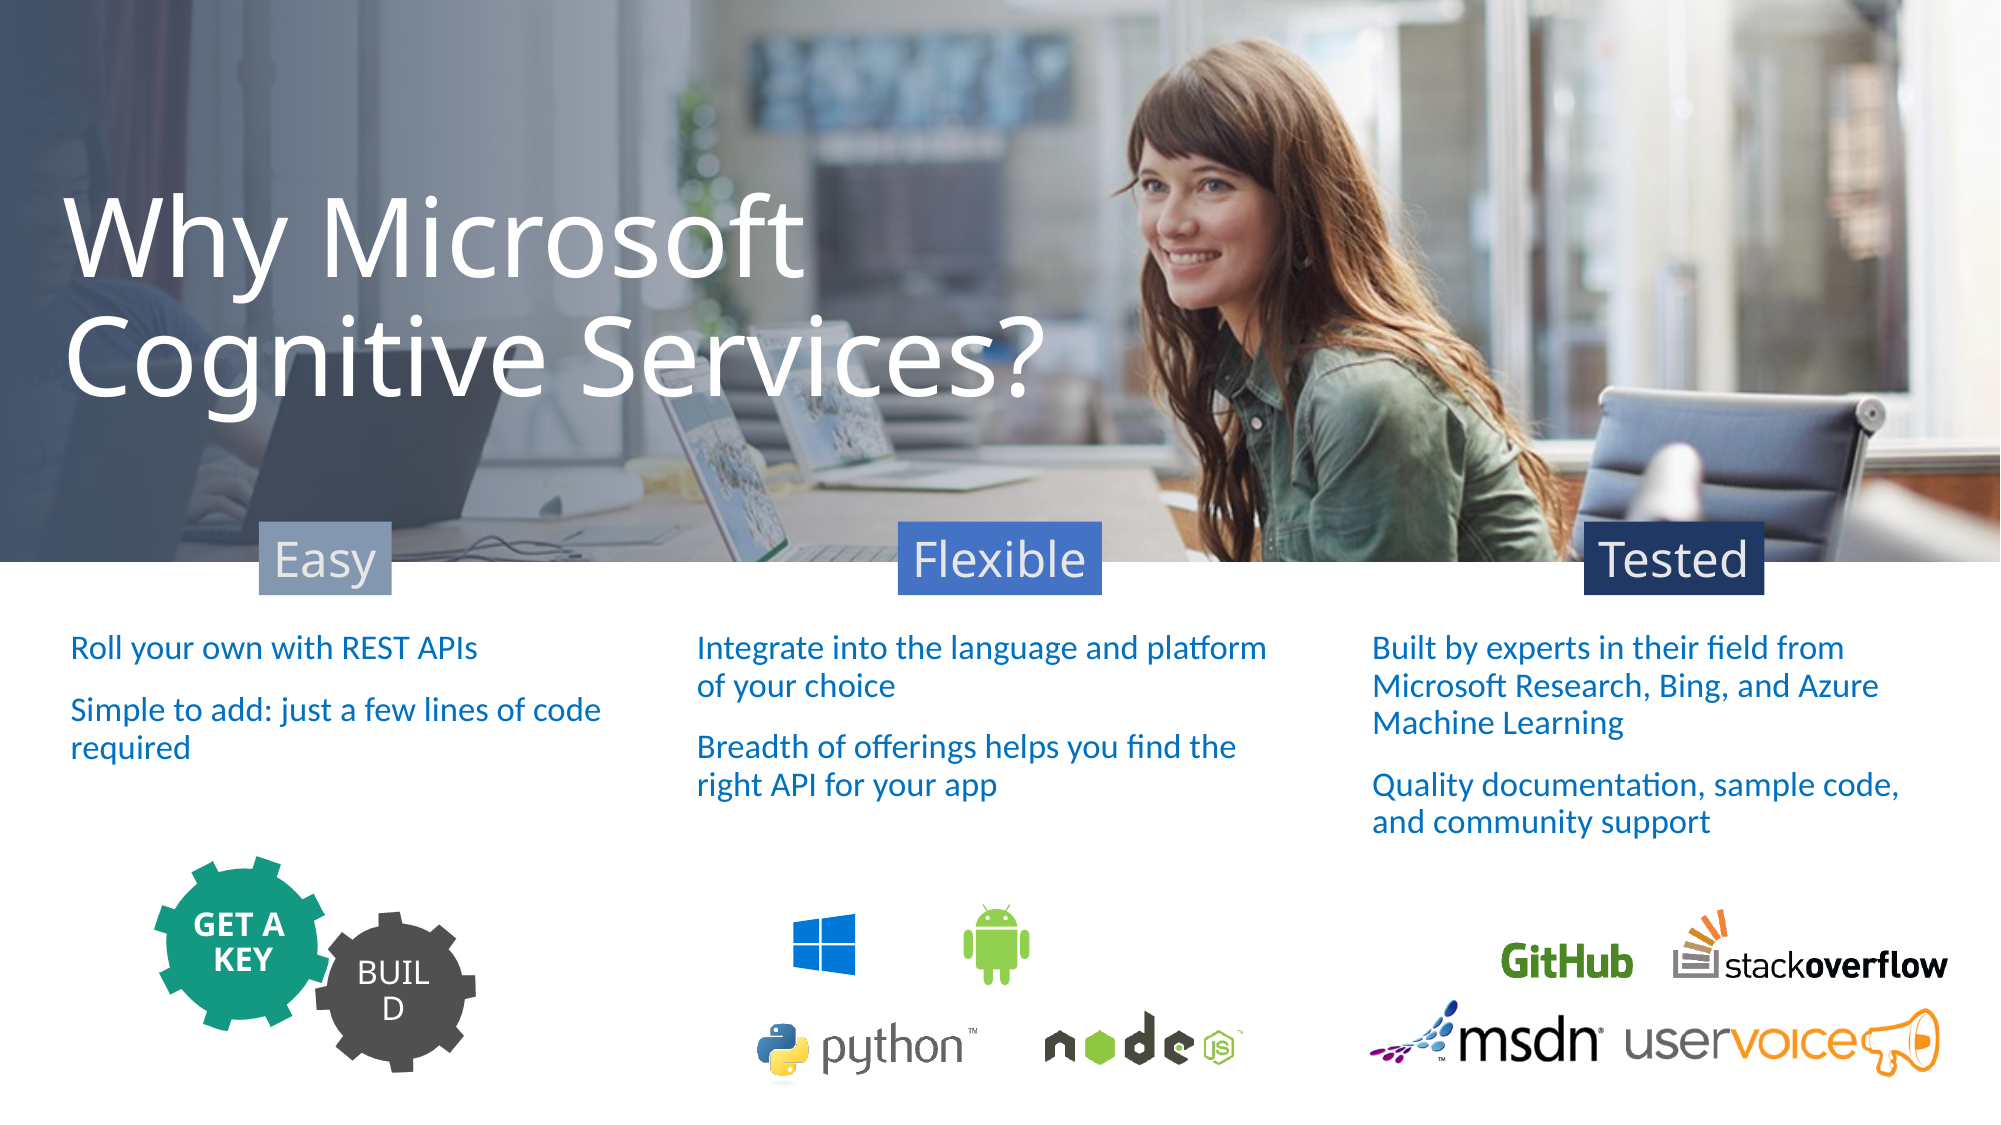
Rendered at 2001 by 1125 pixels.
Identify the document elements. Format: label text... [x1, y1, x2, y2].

text_box Roll your own with REST APIs Simple to add: just a few lines of code required [47, 615, 650, 782]
text_box Built by experts in their field from Microsoft Research, Bing, and Azure Machine Learning Quality documentation, sample code, and community support [1348, 615, 1958, 857]
picture [0, 0, 2000, 562]
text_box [1367, 909, 1948, 1081]
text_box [756, 904, 1243, 1086]
text_box Flexible [897, 562, 1102, 596]
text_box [153, 855, 476, 1073]
text_box Integrate into the language and platform of your choice Breadth of offerings helps you find the right API for your app [673, 615, 1325, 819]
text_box Easy [258, 562, 392, 596]
text_box Tested [1584, 562, 1765, 596]
